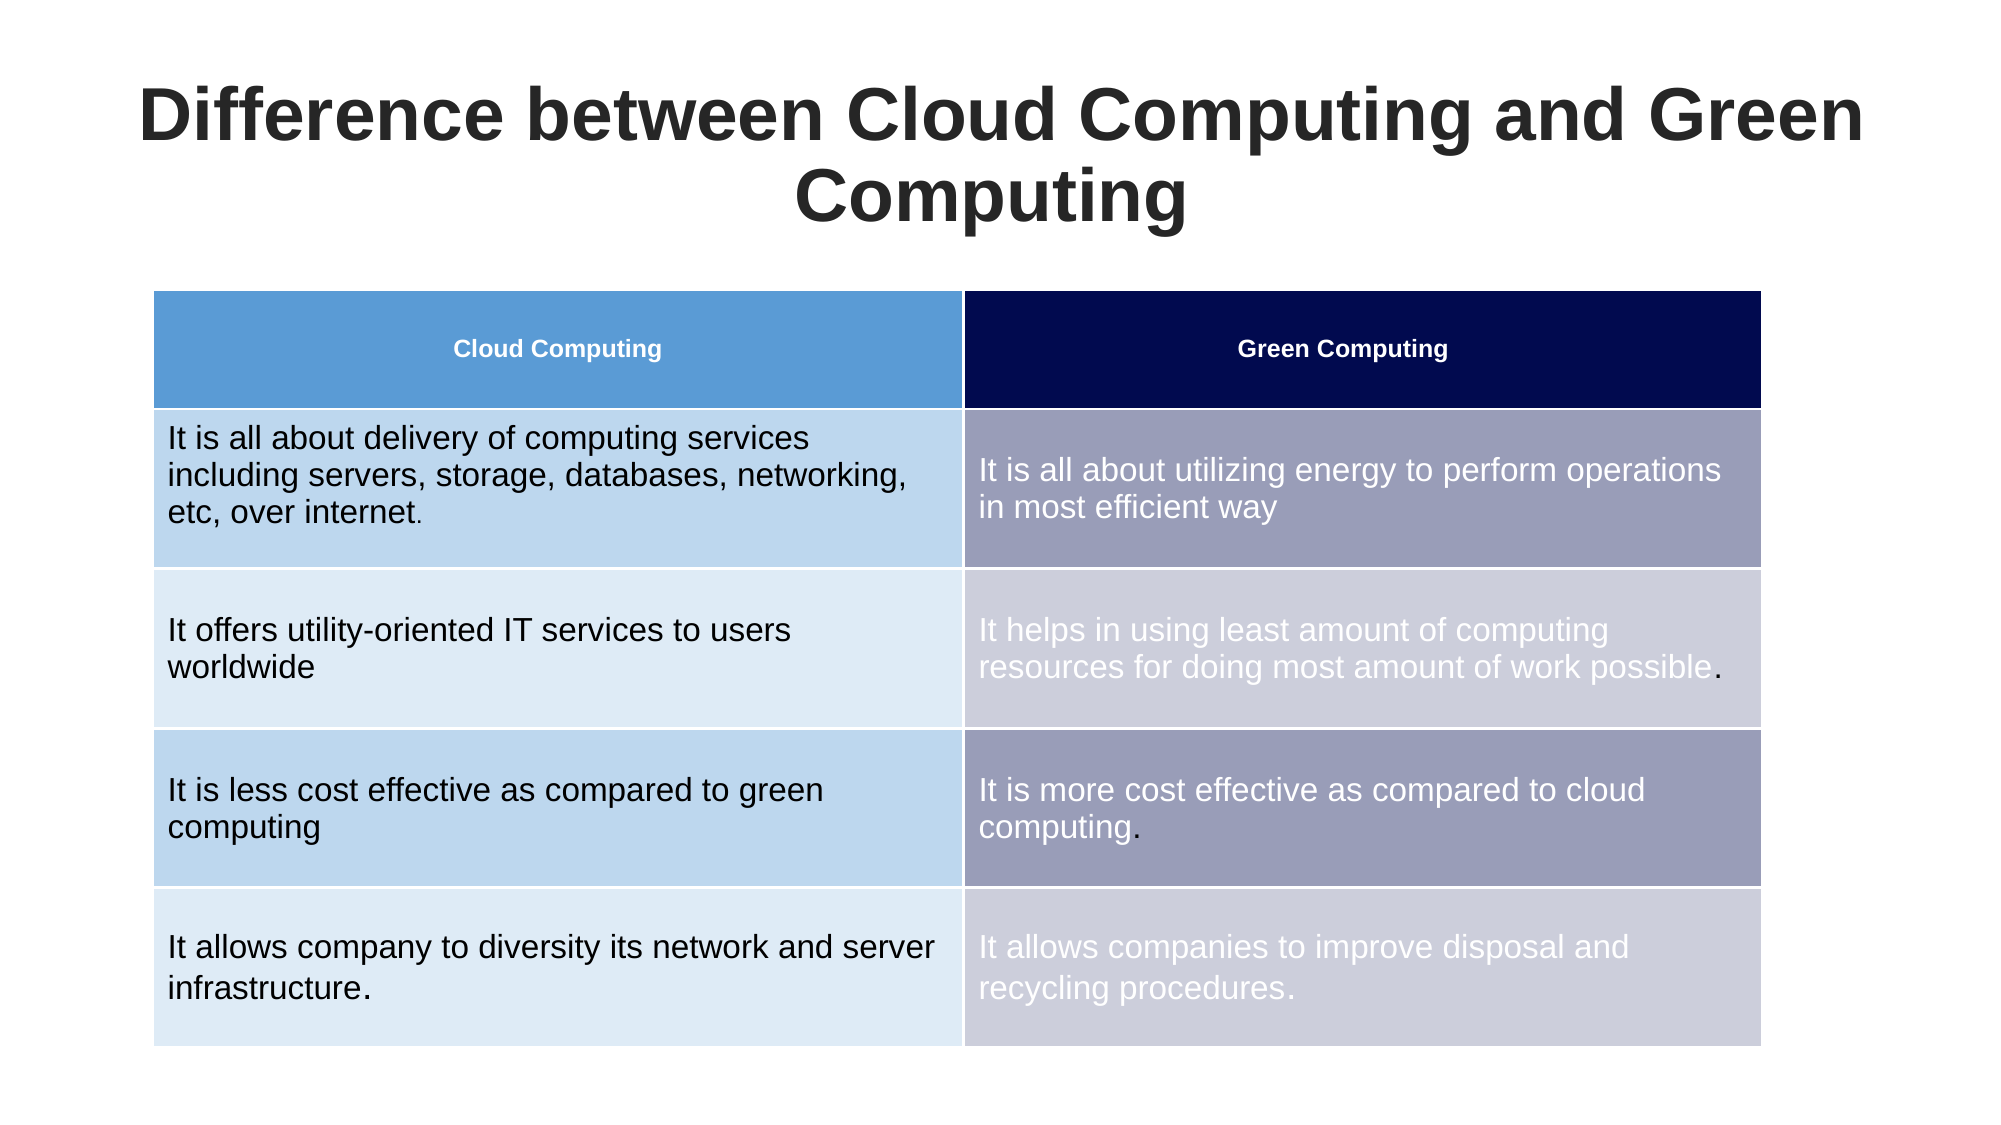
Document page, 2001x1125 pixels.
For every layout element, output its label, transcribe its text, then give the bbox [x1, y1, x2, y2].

table_cell It is all about utilizing energy to perform operations in most efficient way [965, 410, 1761, 567]
table_cell It is less cost effective as compared to green computing [154, 730, 962, 886]
table_cell It is all about delivery of computing services including servers, storage, databases, networking, etc, over internet. [154, 410, 962, 567]
table_header Green Computing [965, 291, 1761, 408]
table_cell It offers utility-oriented IT services to users worldwide [154, 570, 962, 727]
table_cell It is more cost effective as compared to cloud computing. [965, 730, 1761, 886]
list Difference between Cloud Computing and Green Computing [53, 55, 1952, 257]
table_cell It allows company to diversity its network and server infrastructure. [154, 889, 962, 1046]
table_cell It allows companies to improve disposal and recycling procedures. [965, 889, 1761, 1046]
table_header Cloud Computing [154, 291, 962, 408]
table_cell It helps in using least amount of computing resources for doing most amount of work possible. [965, 570, 1761, 727]
